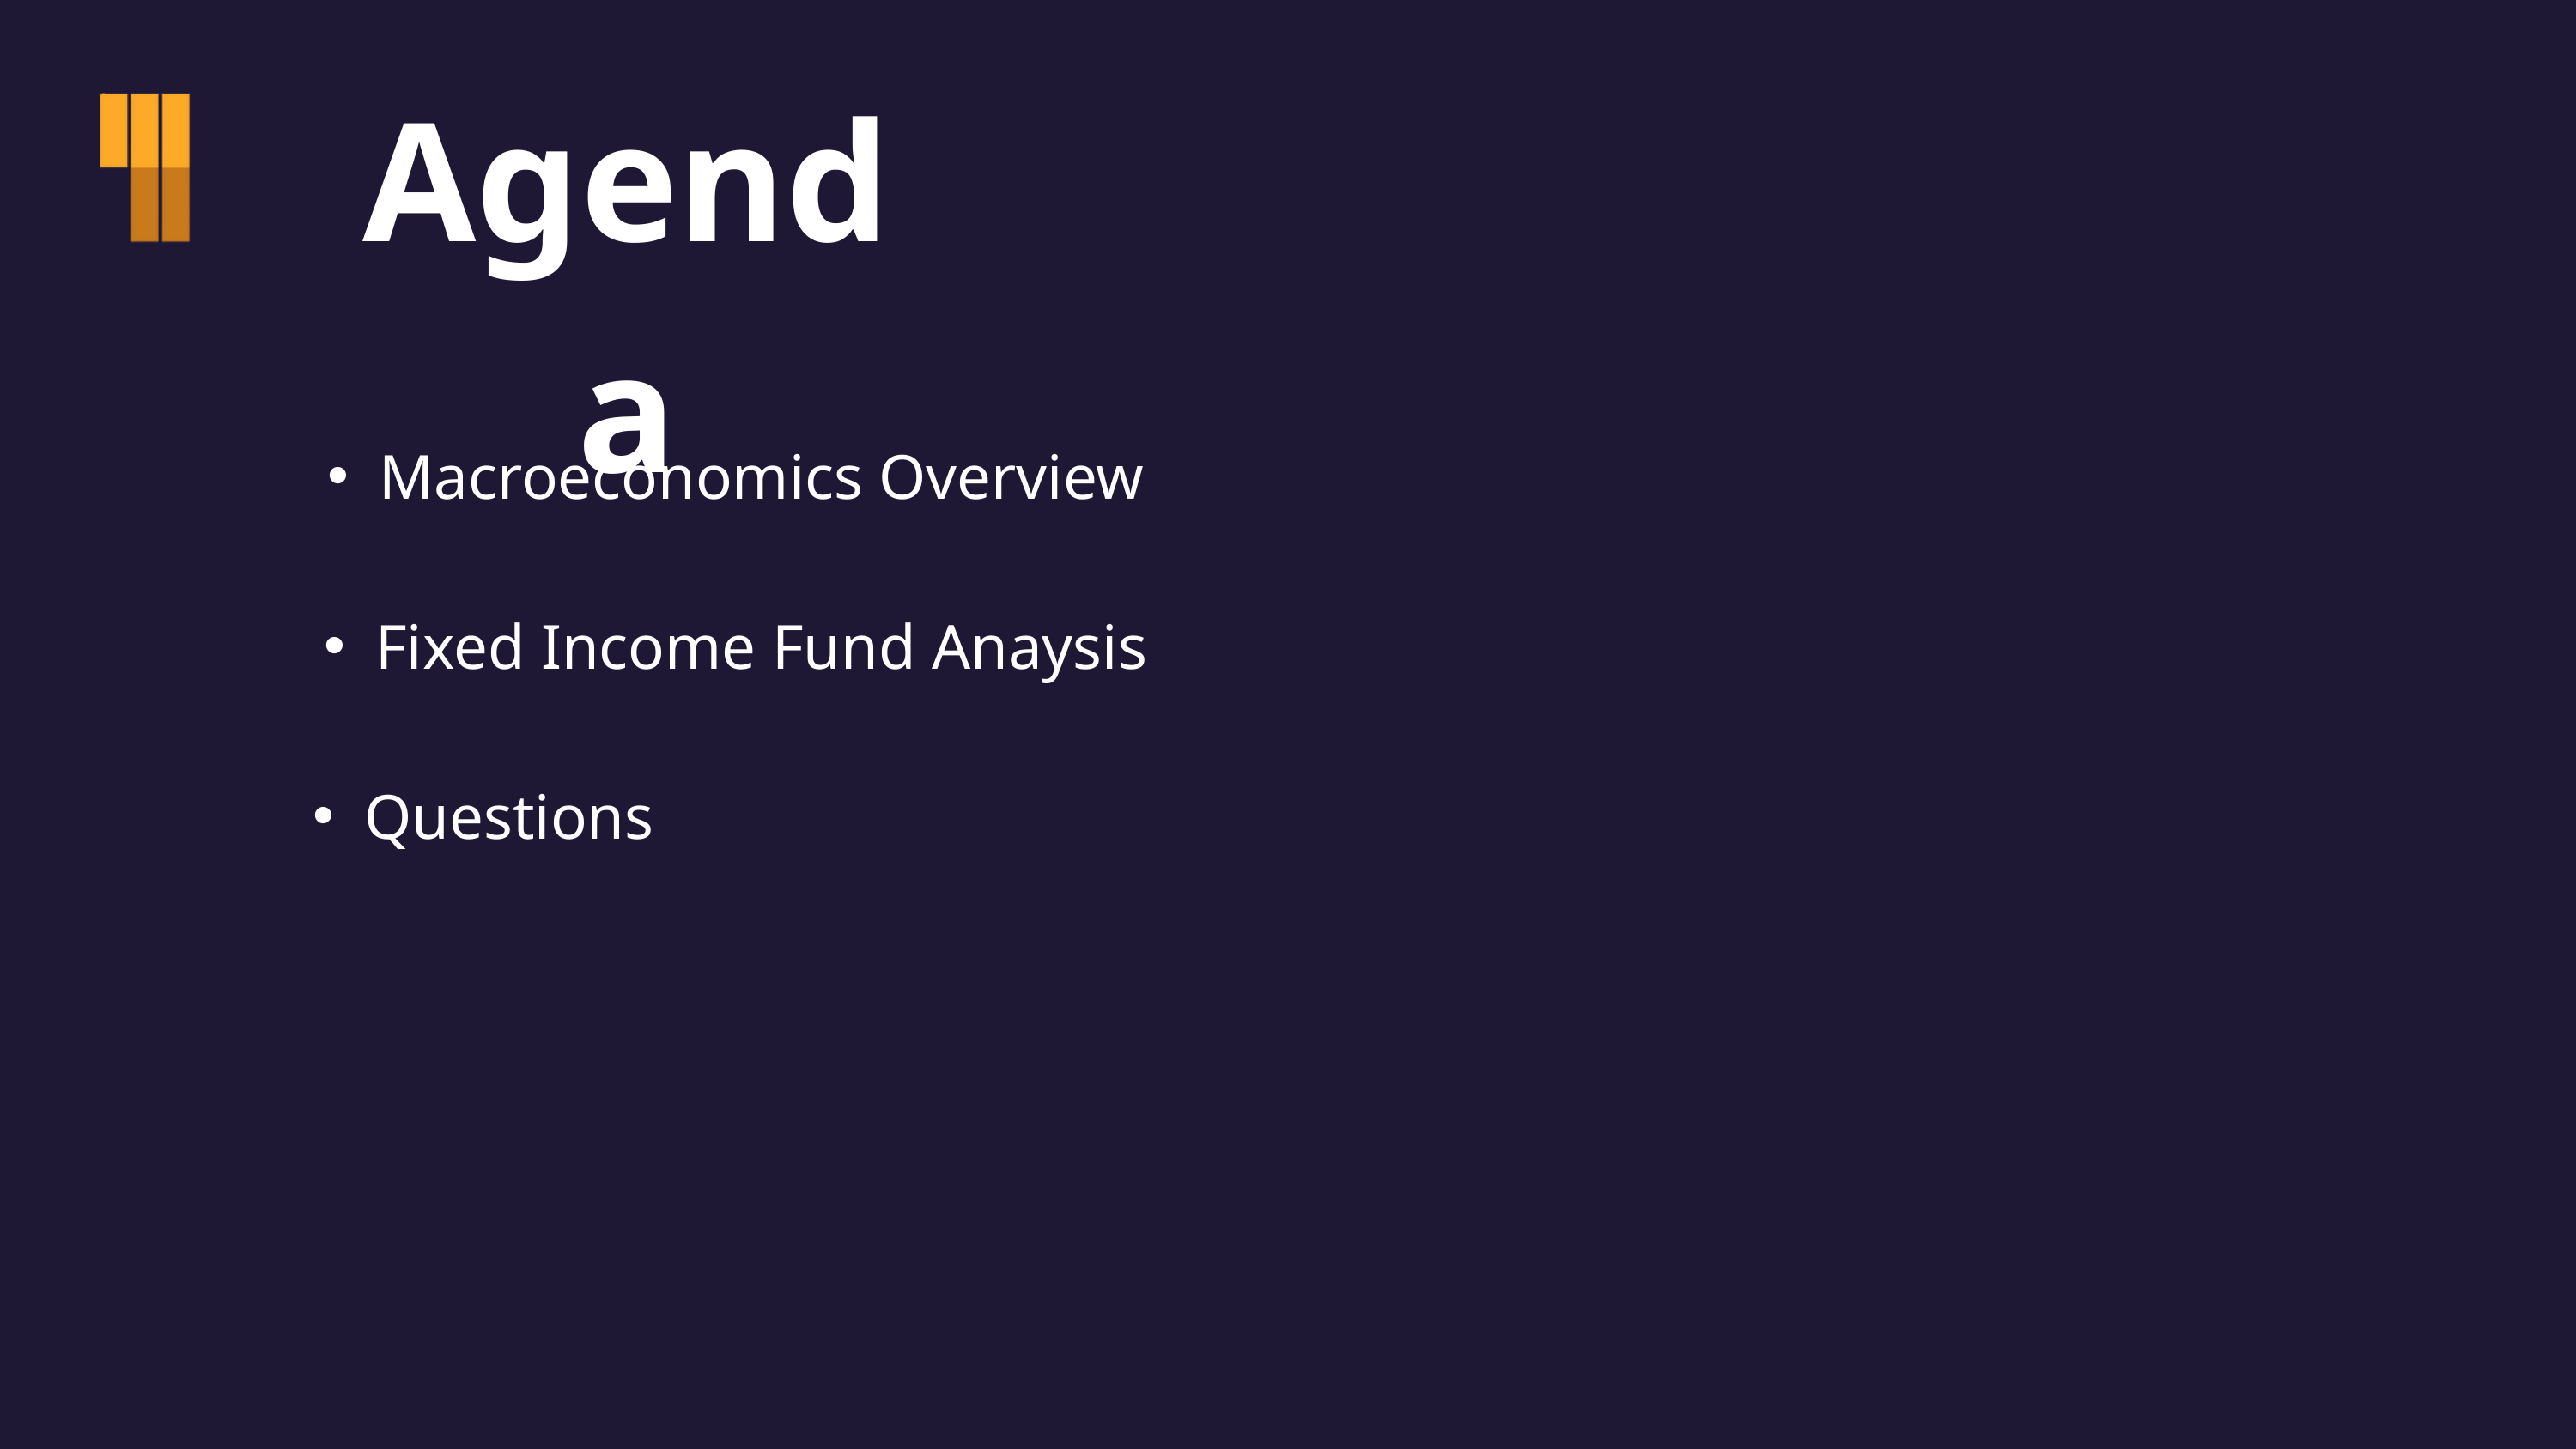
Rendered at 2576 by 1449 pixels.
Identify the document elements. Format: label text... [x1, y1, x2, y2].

text_box [89, 79, 200, 255]
text_box Macroeconomics Overview Fixed Income Fund Anaysis Questions [261, 426, 1159, 852]
text_box Agenda [324, 44, 931, 426]
